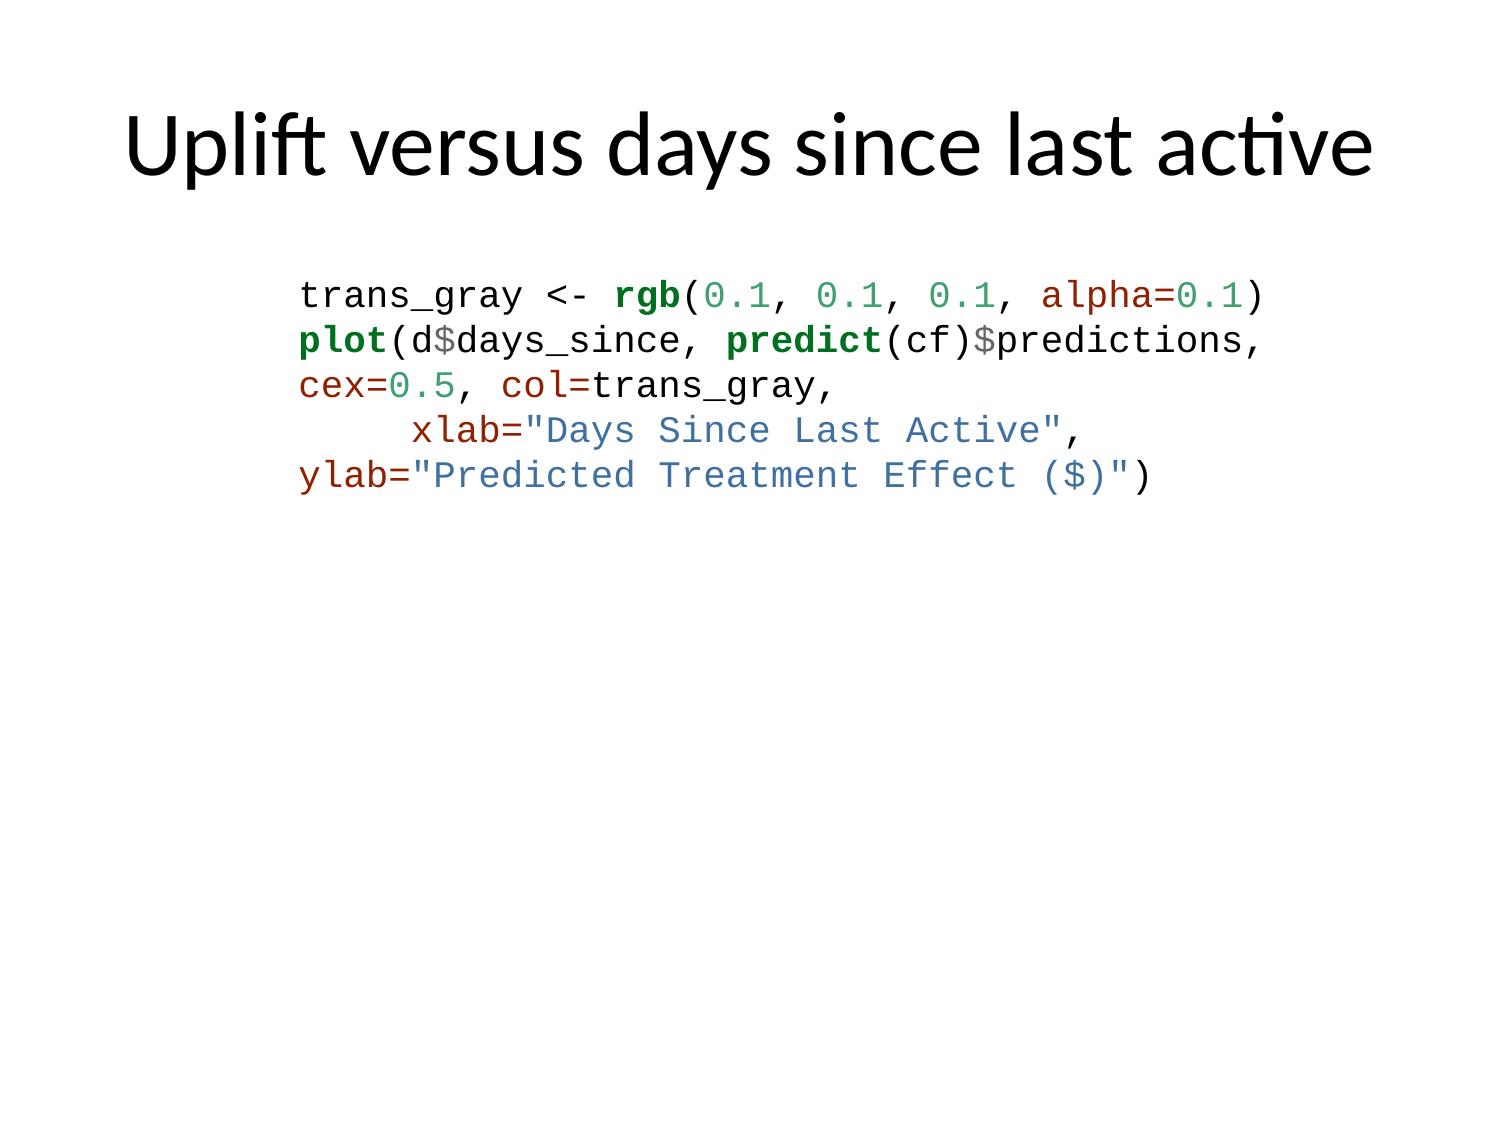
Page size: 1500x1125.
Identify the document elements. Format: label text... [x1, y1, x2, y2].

title Uplift versus days since last active [75, 45, 1425, 233]
list trans_gray <- rgb(0.1, 0.1, 0.1, alpha=0.1) plot(d$days_since, predict(cf)$predictions, cex=0.5, col=trans_gray, xlab="Days Since Last Active", ylab="Predicted Treatment Effect ($)") [75, 262, 1425, 1005]
